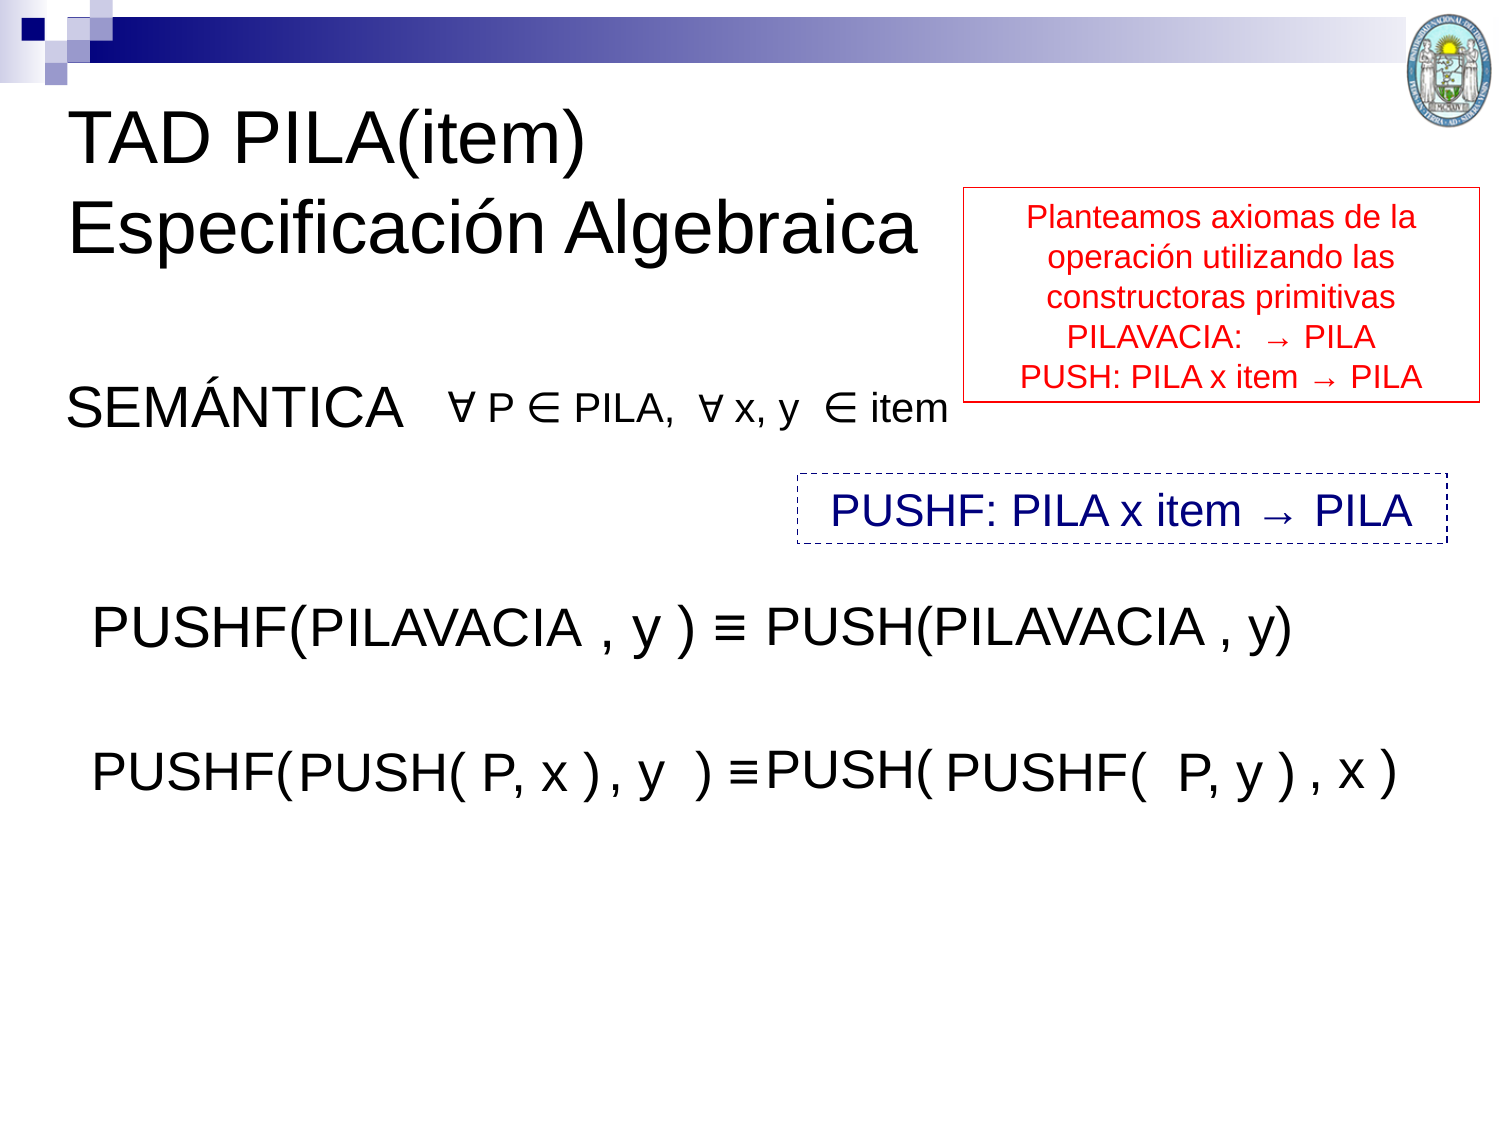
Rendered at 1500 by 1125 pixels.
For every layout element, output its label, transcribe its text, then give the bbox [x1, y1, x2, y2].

text_box PUSH( , x ) [750, 727, 1500, 807]
picture [1406, 11, 1493, 133]
text_box PUSHF( , y ) ≡ [76, 729, 283, 809]
text_box PUSHF: PILA x item → PILA [797, 473, 1448, 544]
text_box ∀ P ∈ PILA, ∀ x, y ∈ item [421, 373, 1166, 438]
text_box PILAVACIA [295, 585, 603, 666]
text_box PUSHF( , y ) ≡ [76, 582, 1164, 667]
text_box Planteamos axiomas de la operación utilizando las constructoras primitivas PILAVACIA: → PILA PUSH: PILA x item → PILA [963, 187, 1480, 402]
text_box TAD PILA(item) Especificación Algebraica [53, 66, 1404, 292]
text_box SEMÁNTICA [50, 362, 441, 481]
text_box PUSHF( , y ) ≡ [703, 729, 916, 809]
text_box PUSH(PILAVACIA , y) [750, 583, 1353, 664]
text_box PUSHF( P, y ) [930, 730, 1314, 811]
text_box PUSH( P, x ) [283, 729, 703, 810]
